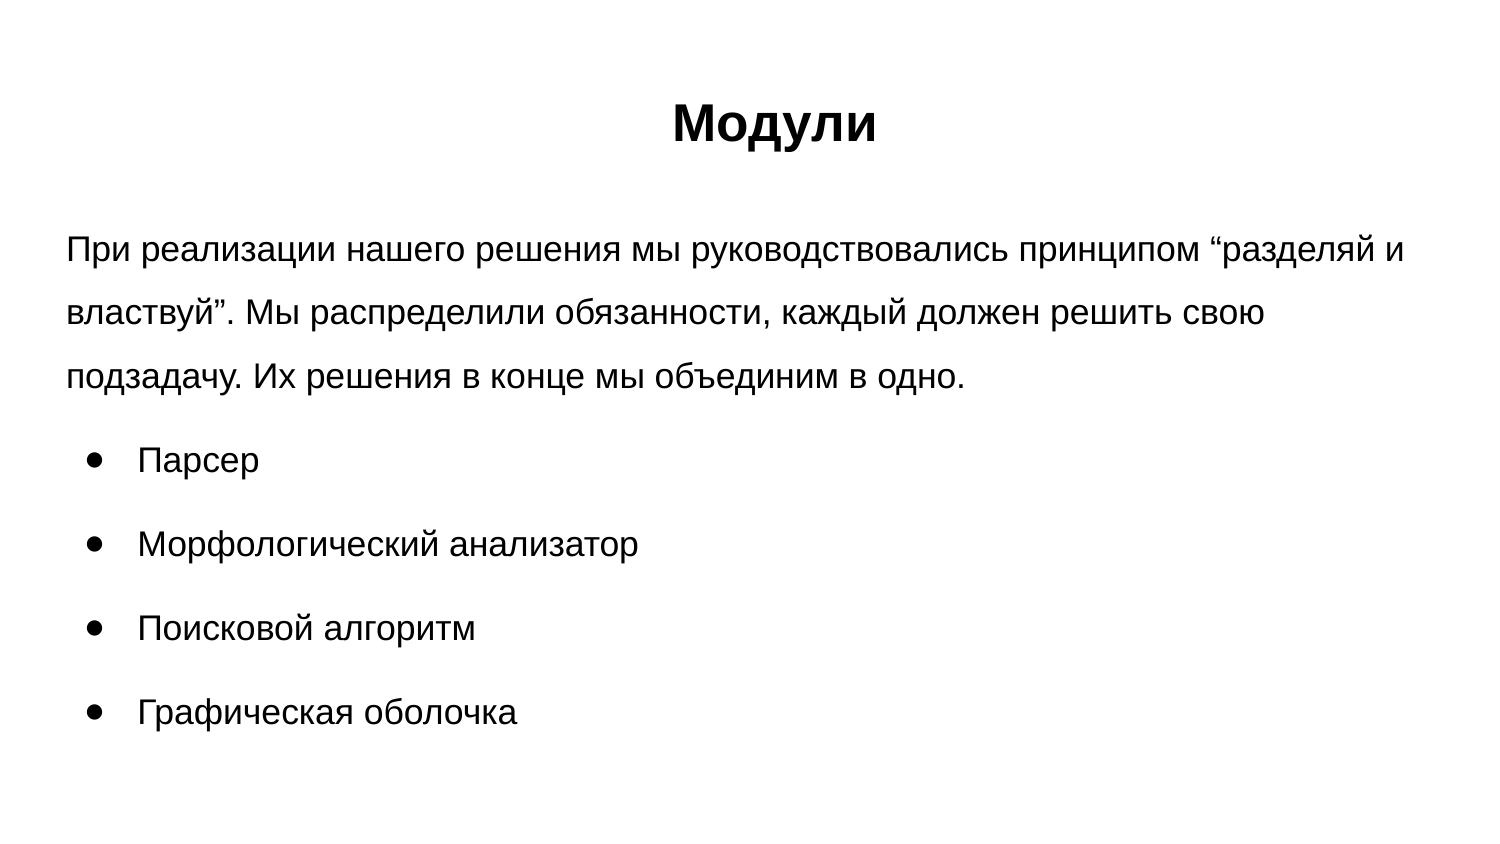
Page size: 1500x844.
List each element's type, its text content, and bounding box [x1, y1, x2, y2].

title Модули [51, 72, 1449, 167]
list При реализации нашего решения мы руководствовались принципом “разделяй и властвуй”. Мы распределили обязанности, каждый должен решить свою подзадачу. Их решения в конце мы объединим в одно. Парсер Морфологический анализатор Поисковой алгоритм Графическая оболочка [51, 189, 1449, 750]
